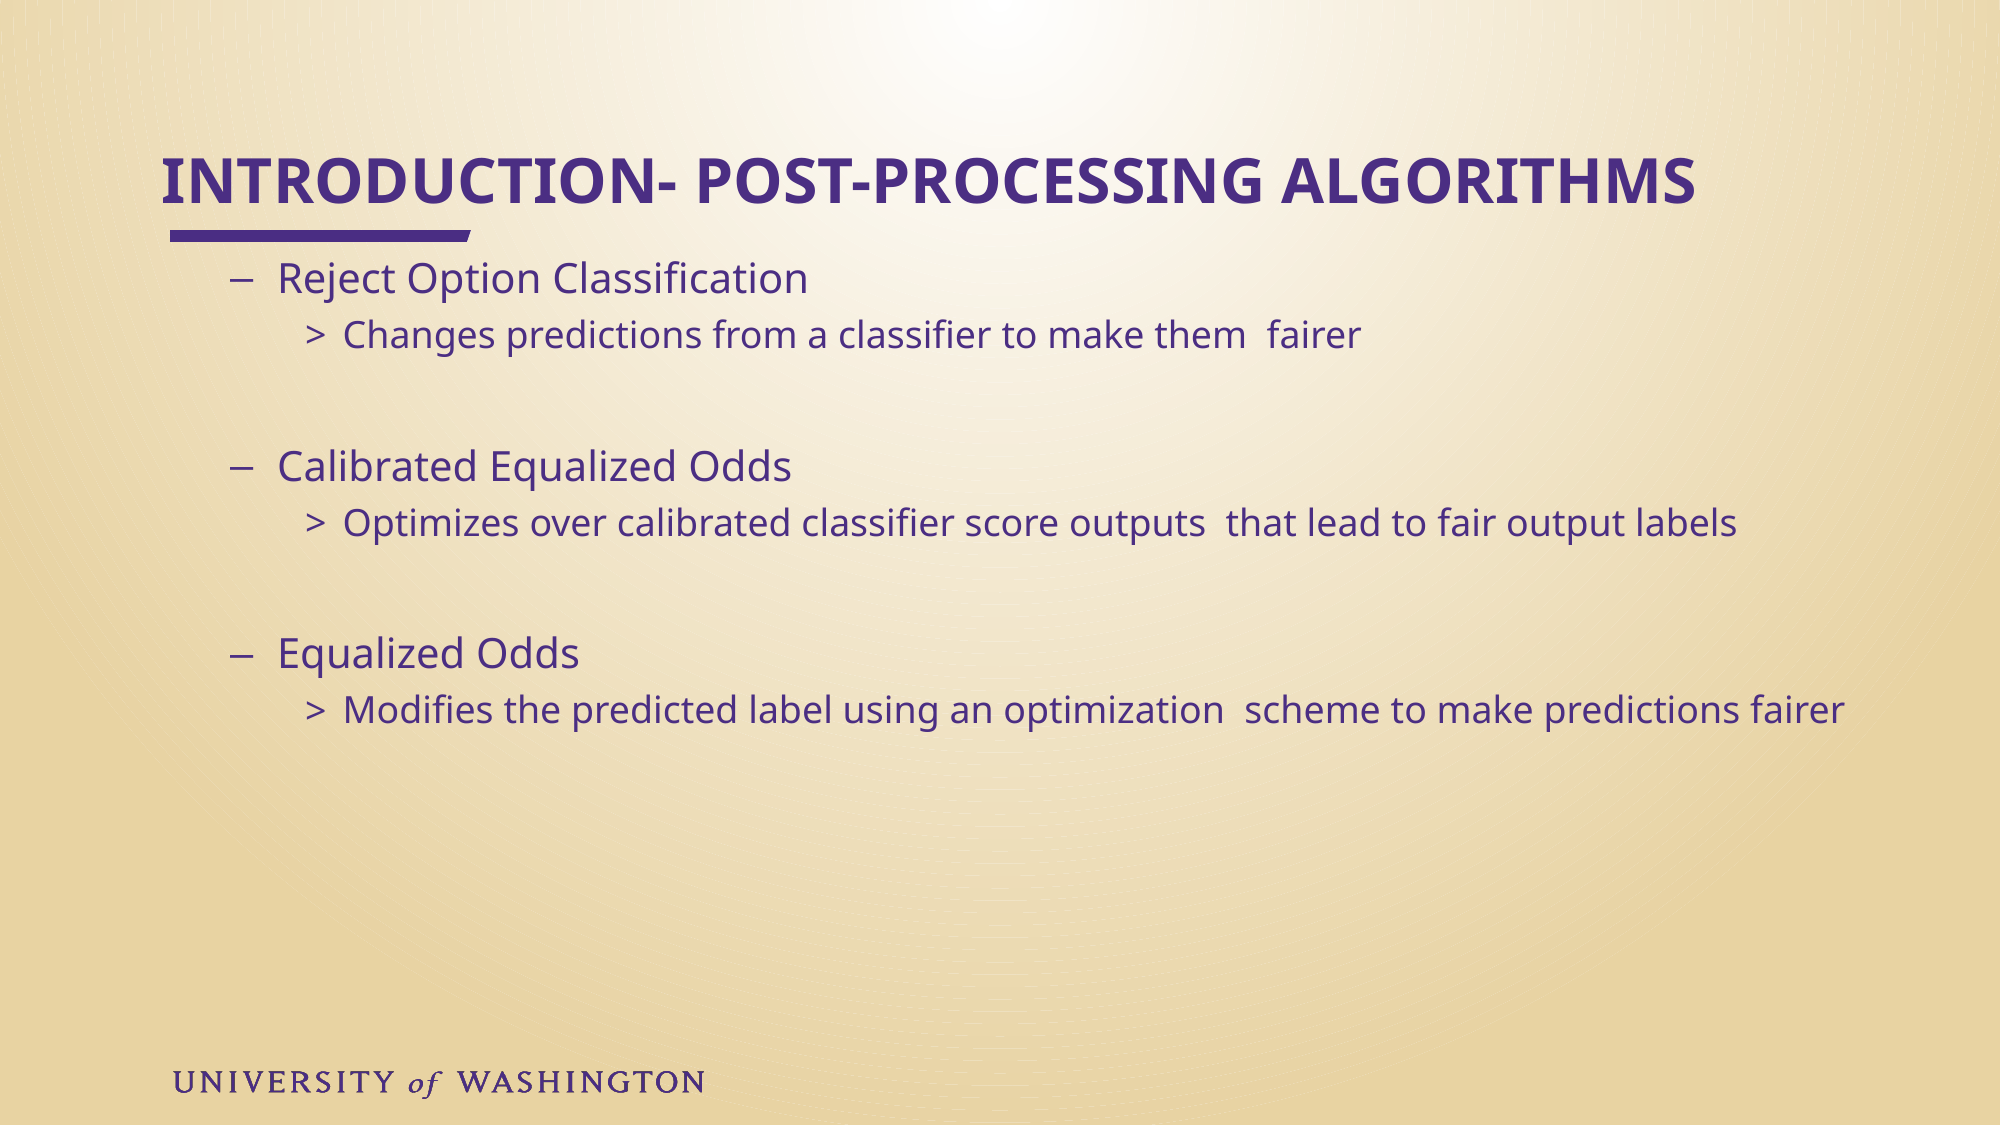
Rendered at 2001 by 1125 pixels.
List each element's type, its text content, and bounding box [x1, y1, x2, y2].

picture [170, 230, 471, 242]
picture [173, 1071, 704, 1099]
title INTRODUCTION- POST-PROCESSING ALGORITHMS [146, 60, 1911, 224]
list Reject Option Classification Changes predictions from a classifier to make them fairer Calibrated Equalized Odds Optimizes over calibrated classifier score outputs that lead to fair output labels Equalized Odds Modifies the predicted label using an optimization scheme to make predictions fairer [140, 250, 1947, 995]
